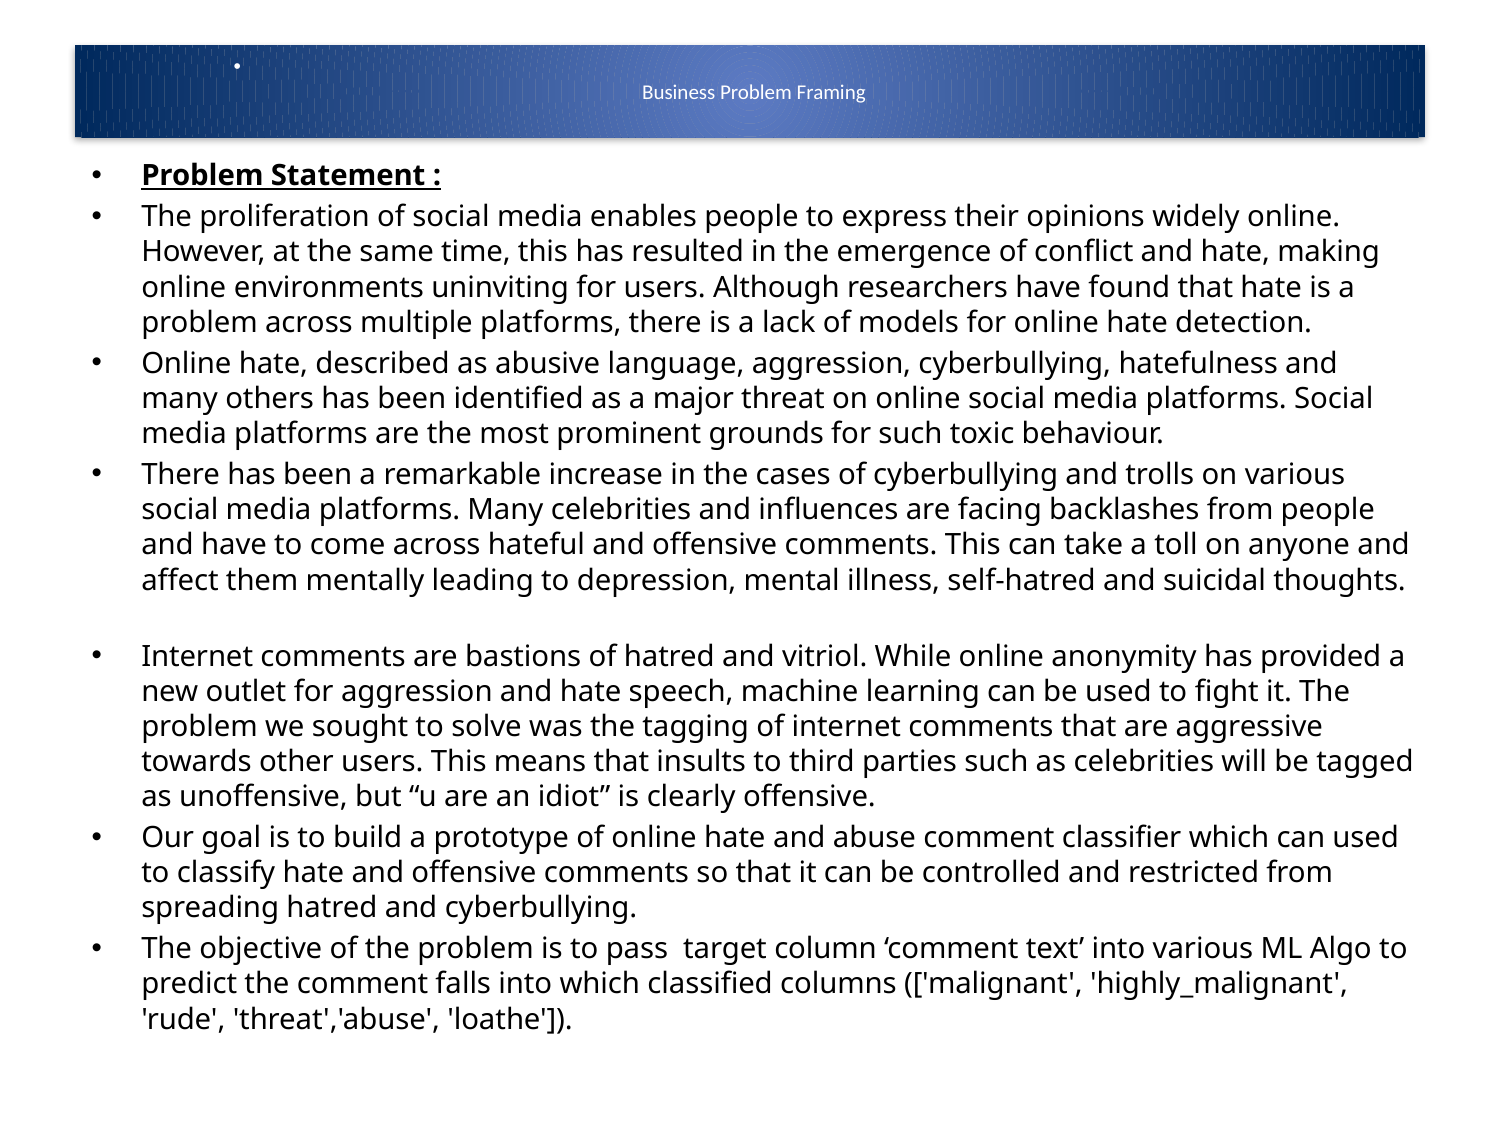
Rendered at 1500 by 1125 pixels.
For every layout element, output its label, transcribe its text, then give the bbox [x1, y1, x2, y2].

title Business Problem Framing [75, 45, 1425, 138]
list Problem Statement : The proliferation of social media enables people to express their opinions widely online. However, at the same time, this has resulted in the emergence of conflict and hate, making online environments uninviting for users. Although researchers have found that hate is a problem across multiple platforms, there is a lack of models for online hate detection. Online hate, described as abusive language, aggression, cyberbullying, hatefulness and many others has been identified as a major threat on online social media platforms. Social media platforms are the most prominent grounds for such toxic behaviour. There has been a remarkable increase in the cases of cyberbullying and trolls on various social media platforms. Many celebrities and influences are facing backlashes from people and have to come across hateful and offensive comments. This can take a toll on anyone and affect them mentally leading to depression, mental illness, self-hatred and suicidal thoughts. Internet comments are bastions of hatred and vitriol. While online anonymity has provided a new outlet for aggression and hate speech, machine learning can be used to fight it. The problem we sought to solve was the tagging of internet comments that are aggressive towards other users. This means that insults to third parties such as celebrities will be tagged as unoffensive, but “u are an idiot” is clearly offensive. Our goal is to build a prototype of online hate and abuse comment classifier which can used to classify hate and offensive comments so that it can be controlled and restricted from spreading hatred and cyberbullying. The objective of the problem is to pass target column ‘comment text’ into various ML Algo to predict the comment falls into which classified columns (['malignant', 'highly_malignant', 'rude', 'threat','abuse', 'loathe']). [76, 149, 1436, 1083]
